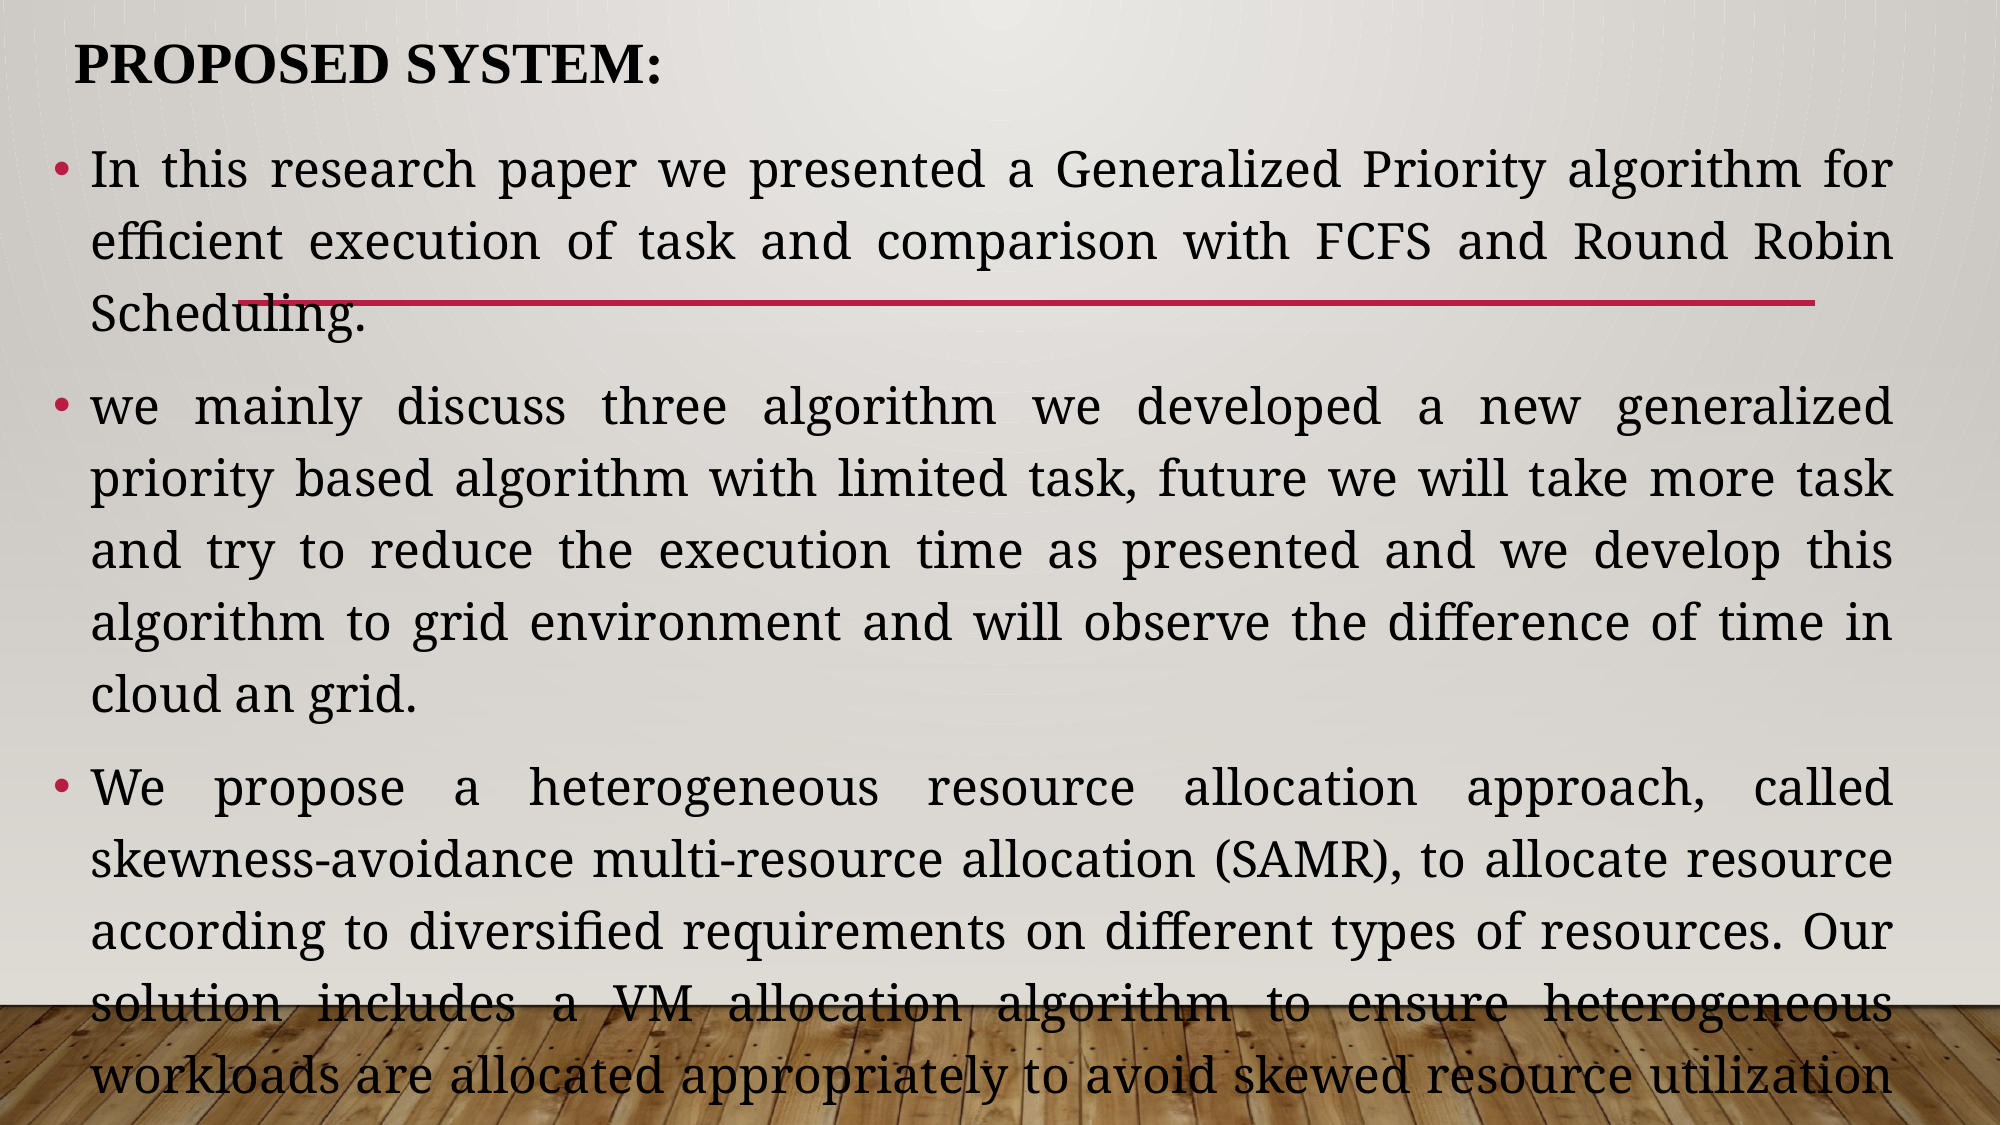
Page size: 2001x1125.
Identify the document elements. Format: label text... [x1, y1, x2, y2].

picture [0, 1005, 2000, 1125]
title PROPOSED SYSTEM: [59, 26, 1635, 118]
list In this research paper we presented a Generalized Priority algorithm for efficient execution of task and comparison with FCFS and Round Robin Scheduling. we mainly discuss three algorithm we developed a new generalized priority based algorithm with limited task, future we will take more task and try to reduce the execution time as presented and we develop this algorithm to grid environment and will observe the difference of time in cloud an grid. We propose a heterogeneous resource allocation approach, called skewness-avoidance multi-resource allocation (SAMR), to allocate resource according to diversified requirements on different types of resources. Our solution includes a VM allocation algorithm to ensure heterogeneous workloads are allocated appropriately to avoid skewed resource utilization in PMs, and a model-based approach to estimate the appropriate number of active PMs to operate SAMR. [38, 118, 1910, 685]
